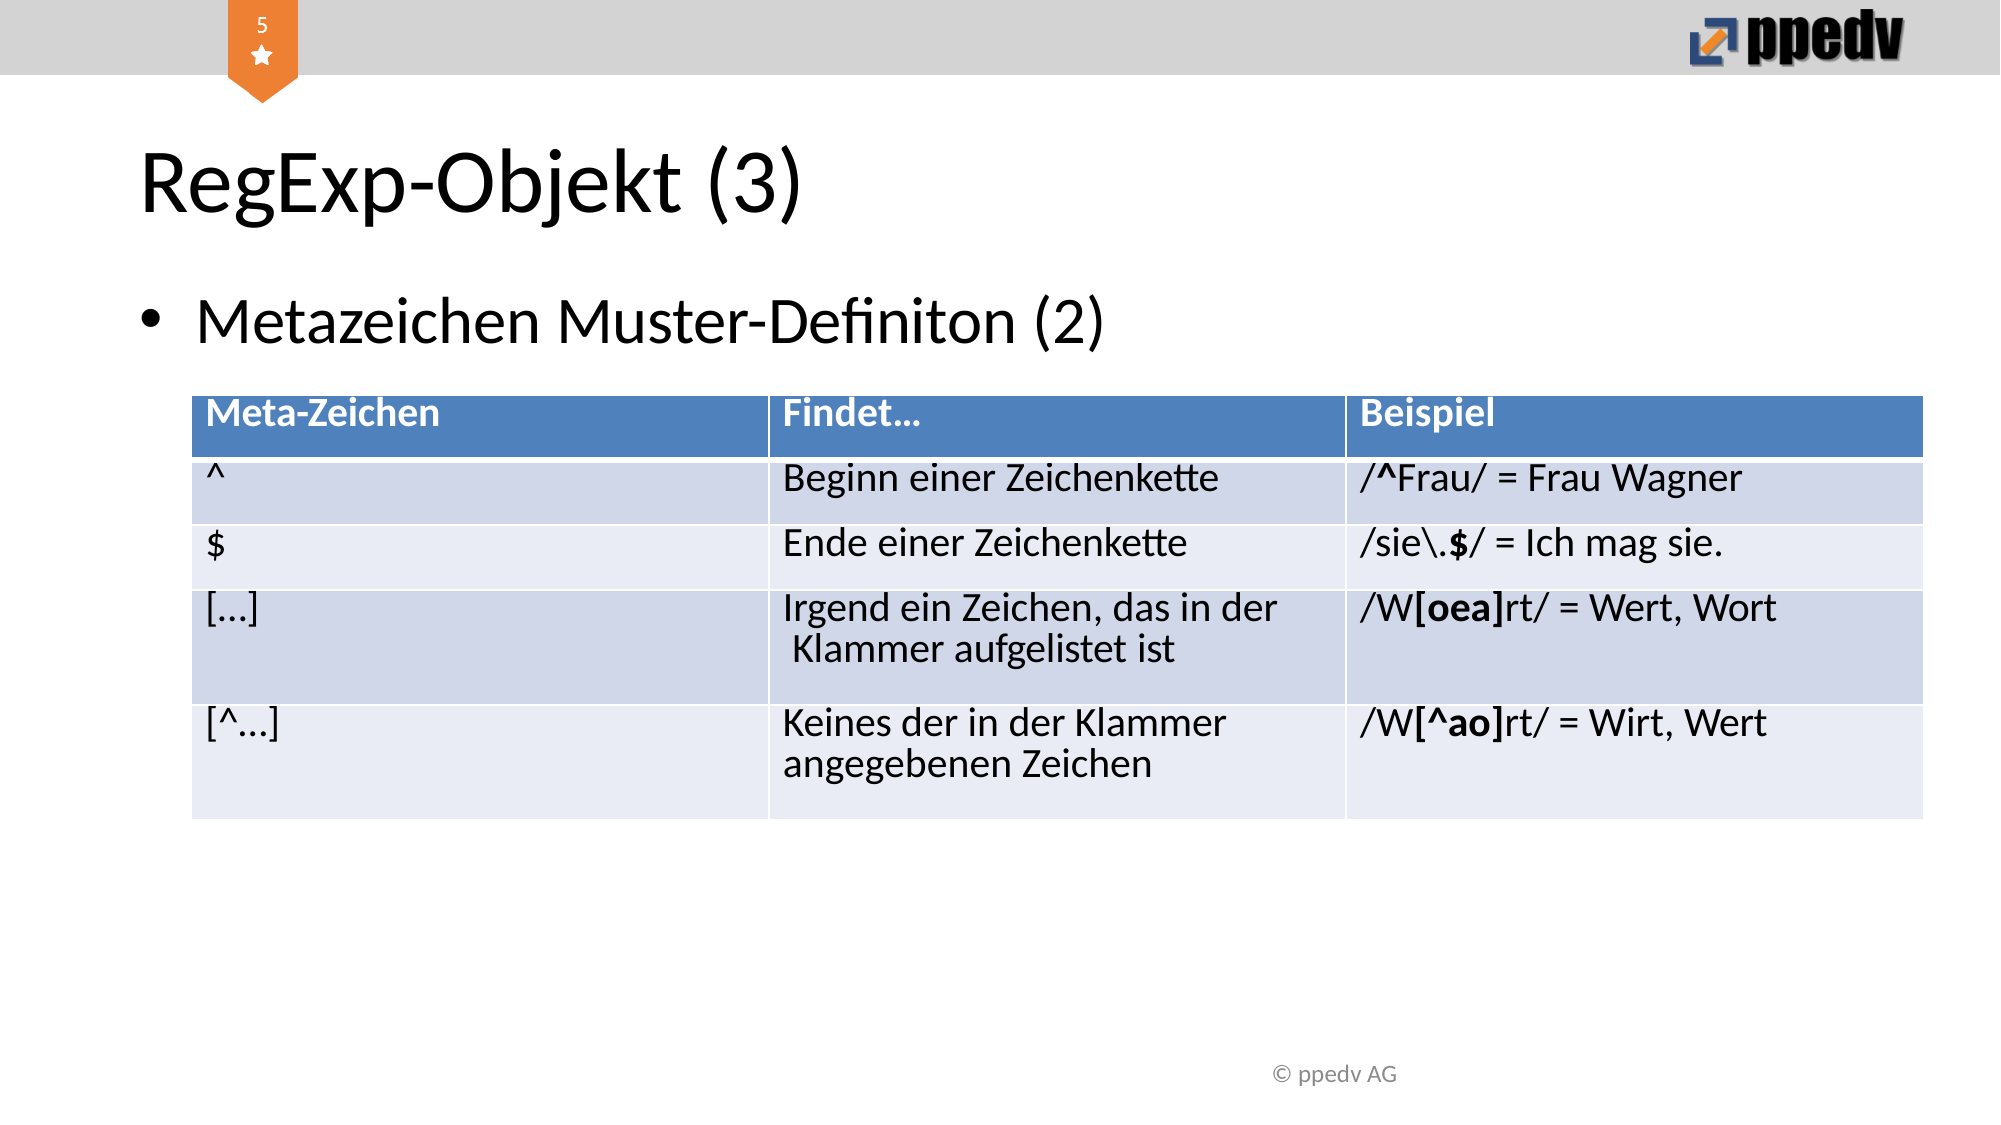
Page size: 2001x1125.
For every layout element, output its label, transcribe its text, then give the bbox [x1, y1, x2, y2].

table_cell /sie\.$/ = Ich mag sie. [1347, 526, 1923, 589]
table_cell Beginn einer Zeichenkette [770, 463, 1345, 524]
table_cell Irgend ein Zeichen, das in der Klammer aufgelistet ist [770, 591, 1345, 704]
table_header Findet… [770, 396, 1345, 457]
table_cell […] [192, 591, 768, 704]
table_cell /W[oea]rt/ = Wert, Wort [1347, 591, 1923, 704]
table_cell $ [192, 526, 768, 589]
picture [0, 0, 2000, 104]
table_cell ^ [192, 463, 768, 524]
table_cell Keines der in der Klammer angegebenen Zeichen [770, 706, 1345, 819]
table_header Meta-Zeichen [192, 396, 768, 457]
footer © ppedv AG [137, 1042, 1413, 1103]
text_box Metazeichen Muster-Definiton (2) [137, 277, 1119, 358]
table_cell /W[^ao]rt/ = Wirt, Wert [1347, 706, 1923, 819]
table_cell Ende einer Zeichenkette [770, 526, 1345, 589]
table_cell [^…] [192, 706, 768, 819]
table_header Beispiel [1347, 396, 1923, 457]
table_cell /^Frau/ = Frau Wagner [1347, 463, 1923, 524]
title RegExp-Objekt (3) [137, 82, 1863, 271]
